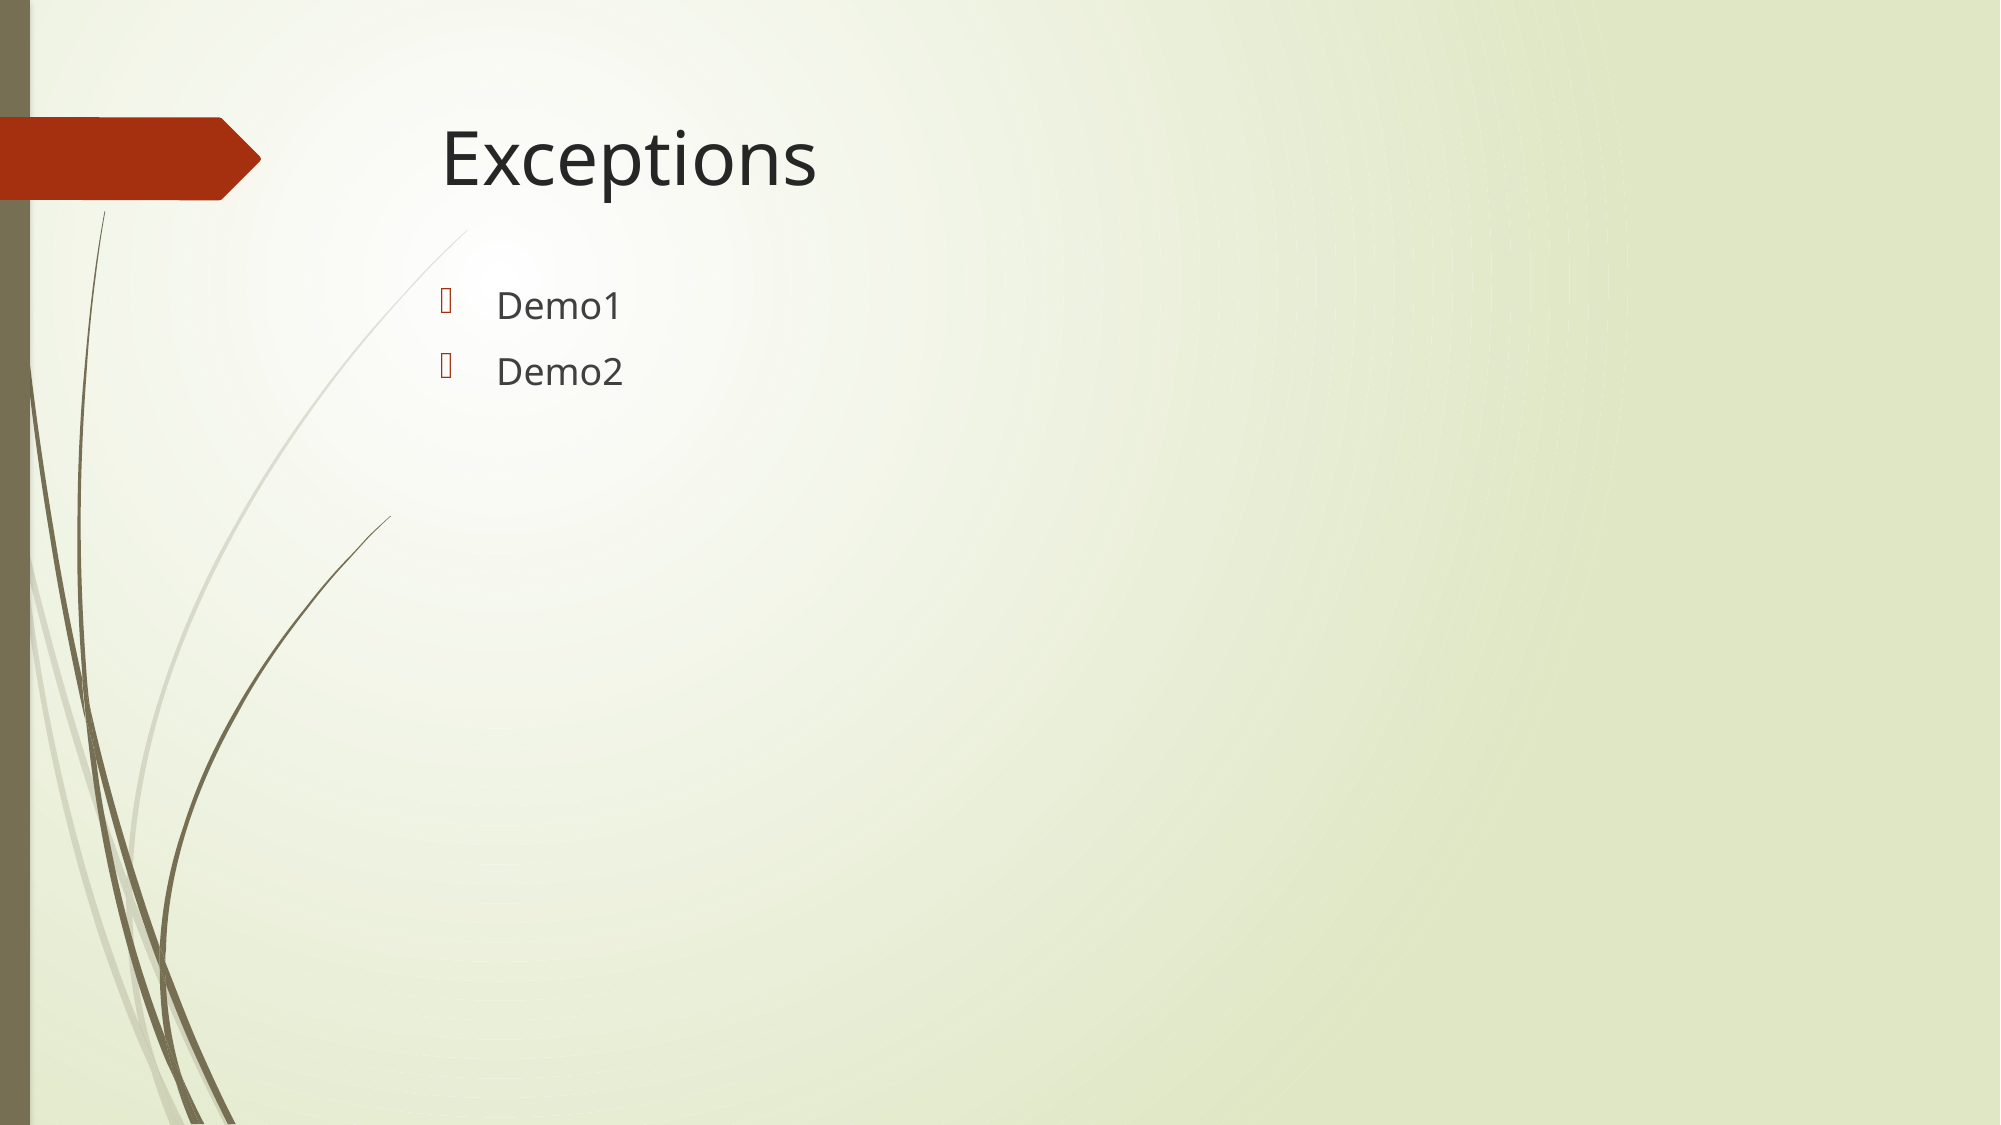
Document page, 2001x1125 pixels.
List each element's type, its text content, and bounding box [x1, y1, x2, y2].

list Demo1 Demo2 [424, 274, 1888, 970]
title Exceptions [425, 102, 1888, 252]
